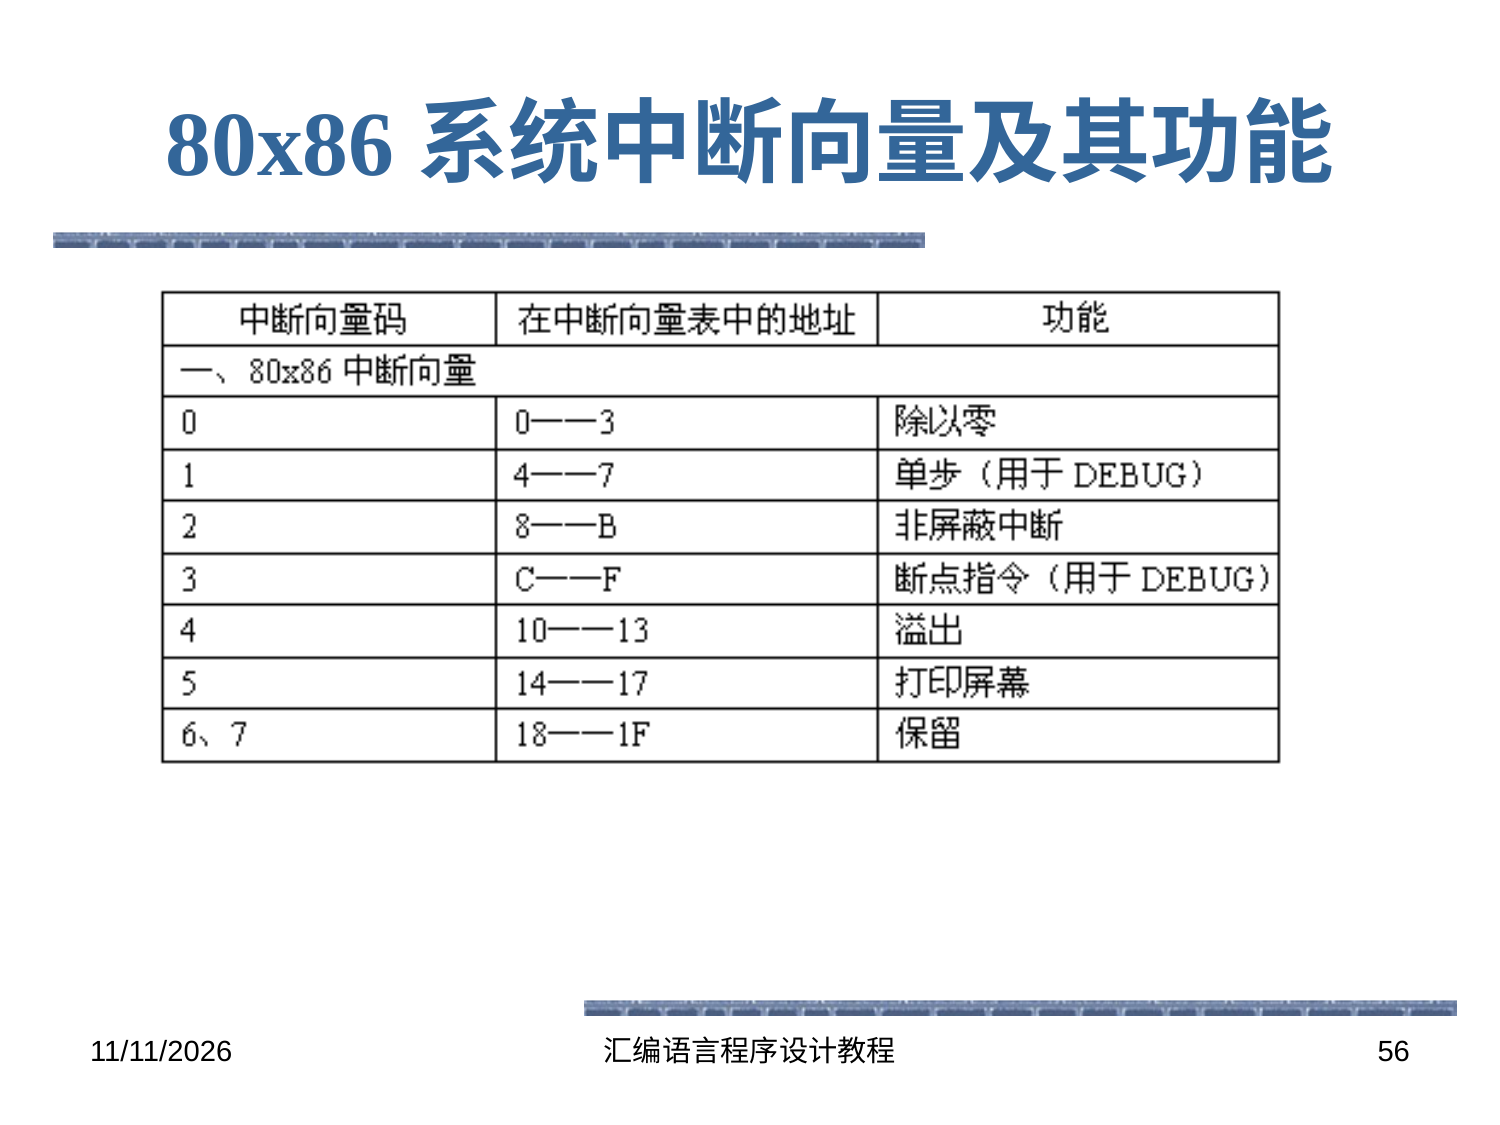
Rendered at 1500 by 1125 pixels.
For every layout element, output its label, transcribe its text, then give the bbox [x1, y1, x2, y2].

footer 汇编语言程序设计教程 [512, 1024, 988, 1103]
picture [584, 999, 1457, 1016]
title 80x86系统中断向量及其功能 [74, 44, 1426, 233]
picture [53, 231, 925, 248]
slide_number 56 [1074, 1024, 1426, 1103]
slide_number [74, 1024, 426, 1103]
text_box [149, 287, 1288, 771]
